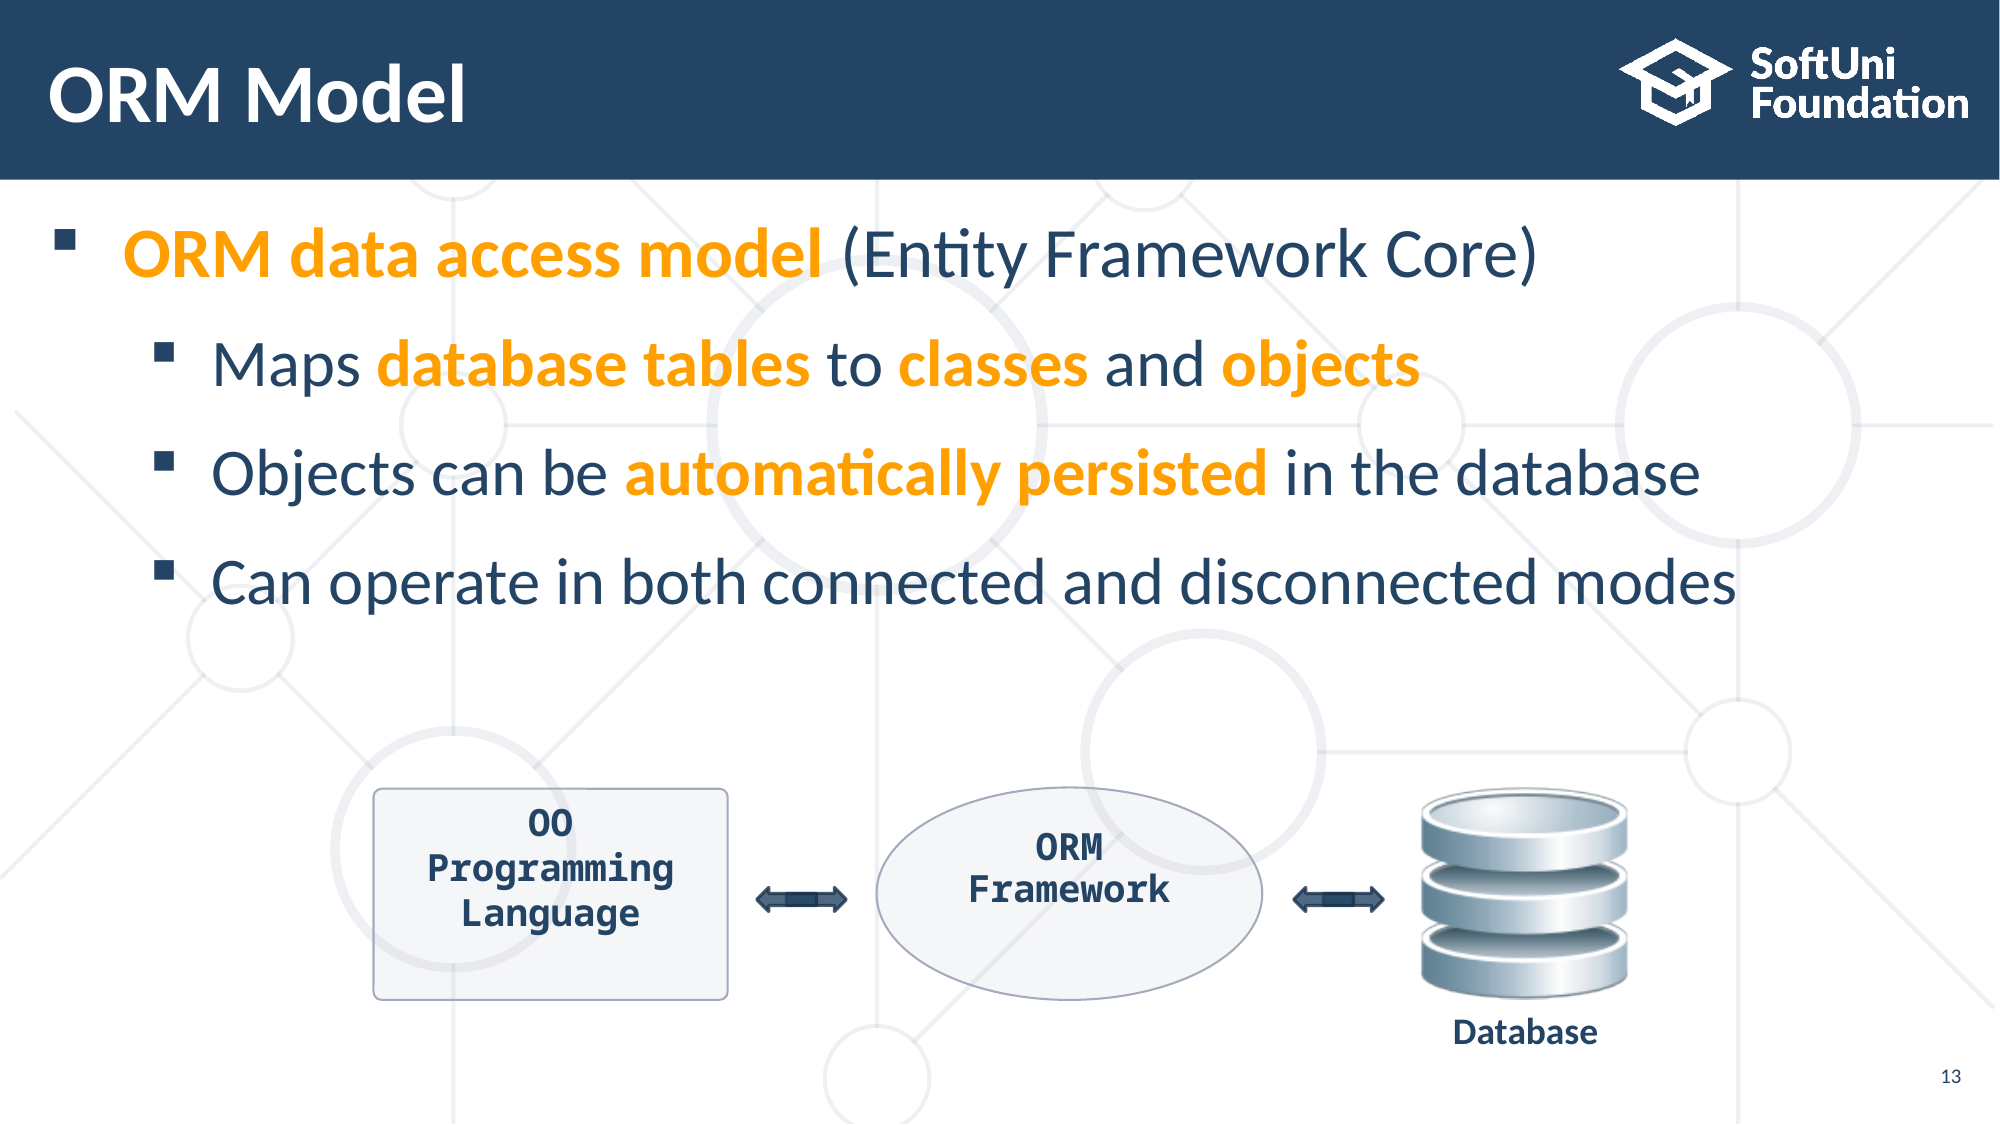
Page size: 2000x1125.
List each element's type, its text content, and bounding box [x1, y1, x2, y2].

text_box [754, 885, 819, 914]
picture [1618, 38, 1968, 126]
list ORM data access model (Entity Framework Core) Maps database tables to classes and objects Objects can be automatically persisted in the database Can operate in both connected and disconnected modes [31, 196, 1970, 1050]
picture [1386, 787, 1663, 1001]
text_box Database [1437, 1008, 1614, 1061]
title ORM Model [31, 16, 1591, 162]
text_box [1291, 885, 1356, 914]
text_box ORM Framework [876, 787, 1263, 1000]
text_box OO Programming Language [373, 788, 728, 1000]
text_box [1355, 885, 1381, 914]
slide_number 13 [1896, 1049, 1968, 1101]
text_box [818, 885, 849, 914]
